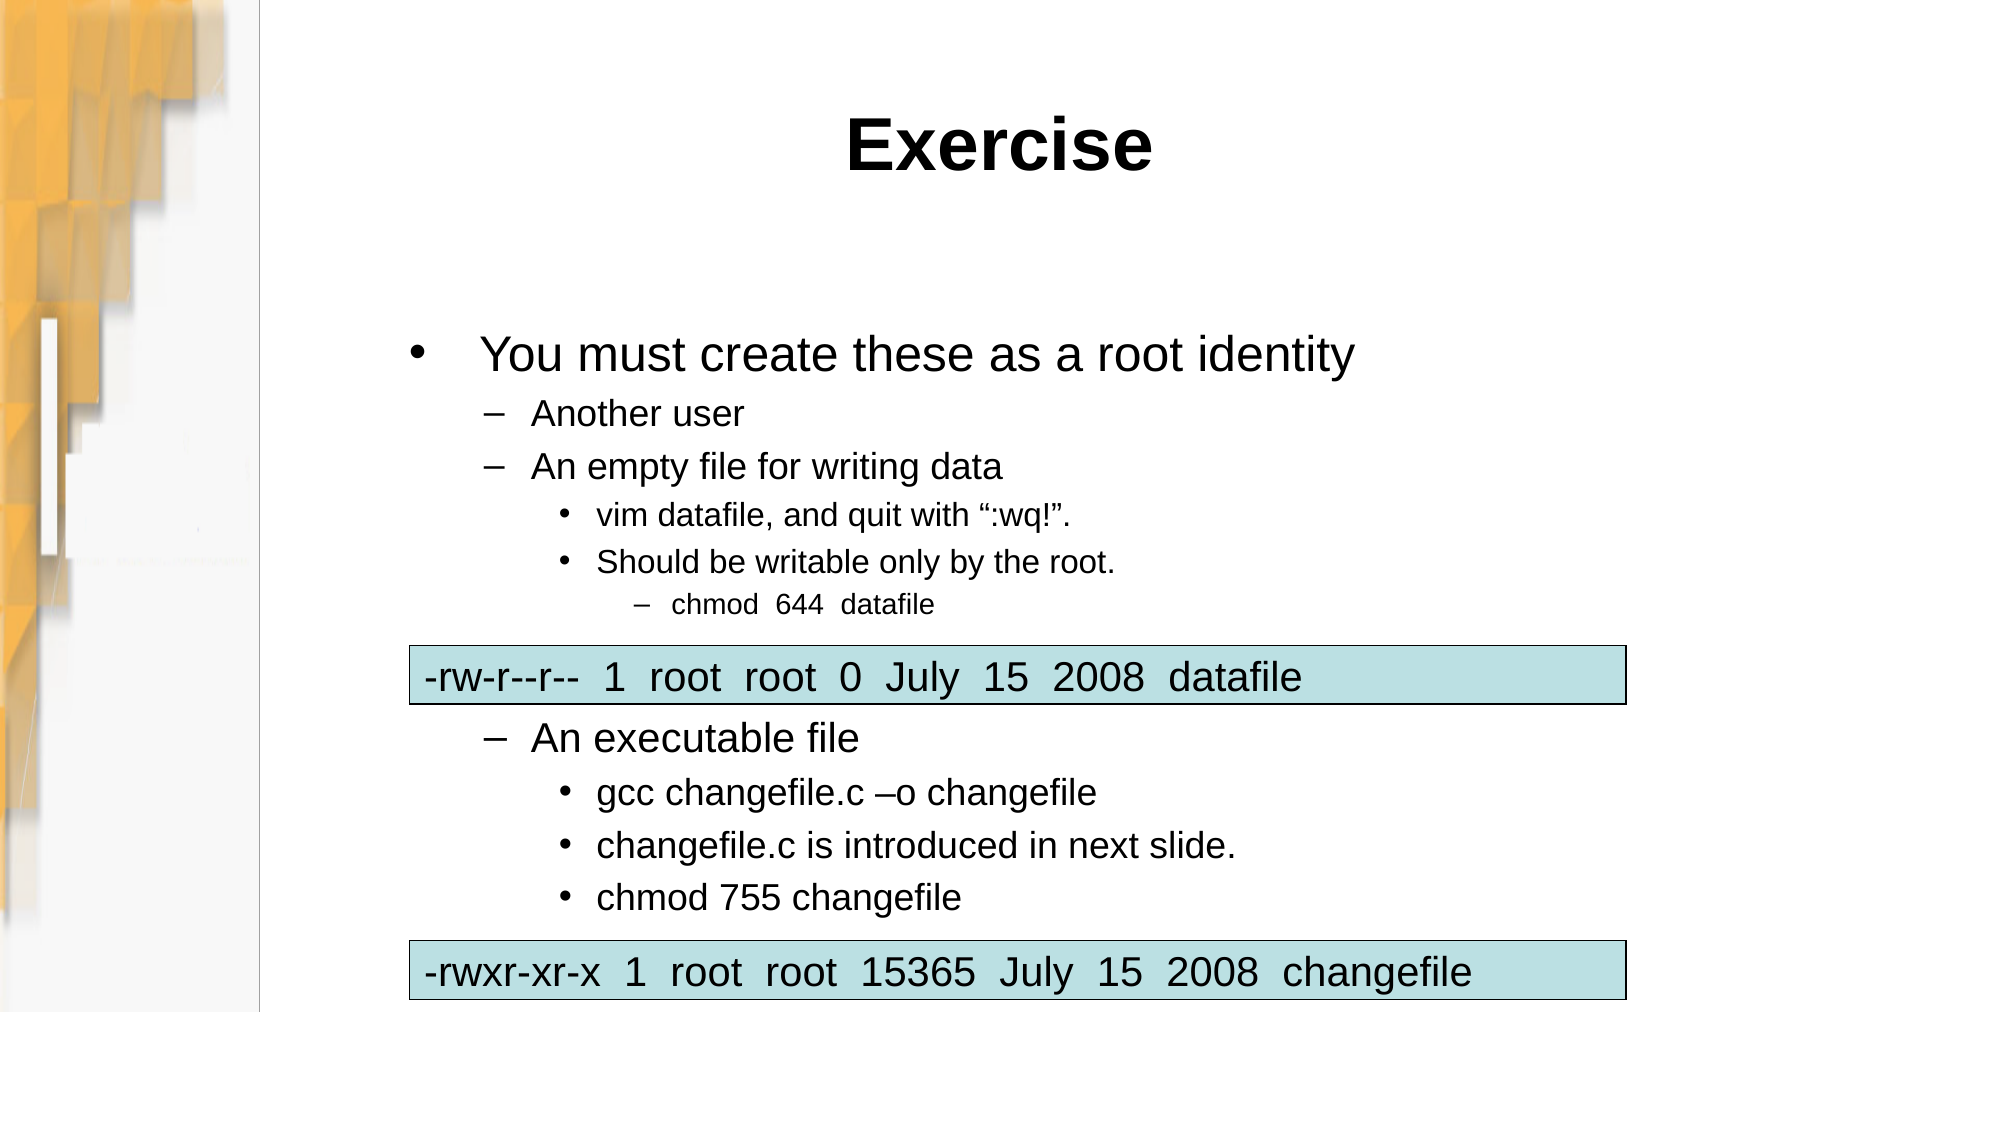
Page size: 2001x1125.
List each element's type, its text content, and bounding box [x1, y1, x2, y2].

text_box -rw-r--r-- 1 root root 0 July 15 2008 datafile [409, 645, 1626, 704]
title Exercise [324, 46, 1675, 234]
text_box -rwxr-xr-x 1 root root 15365 July 15 2008 changefile [409, 940, 1626, 1000]
picture [0, 0, 260, 1012]
text_box You must create these as a root identity Another user An empty file for writing data vim datafile, and quit with “:wq!”. Should be writable only by the root. chmod 644 datafile An executable file gcc changefile.c –o changefile changefile.c is introduced in next slide. chmod 755 changefile [394, 314, 1745, 1057]
